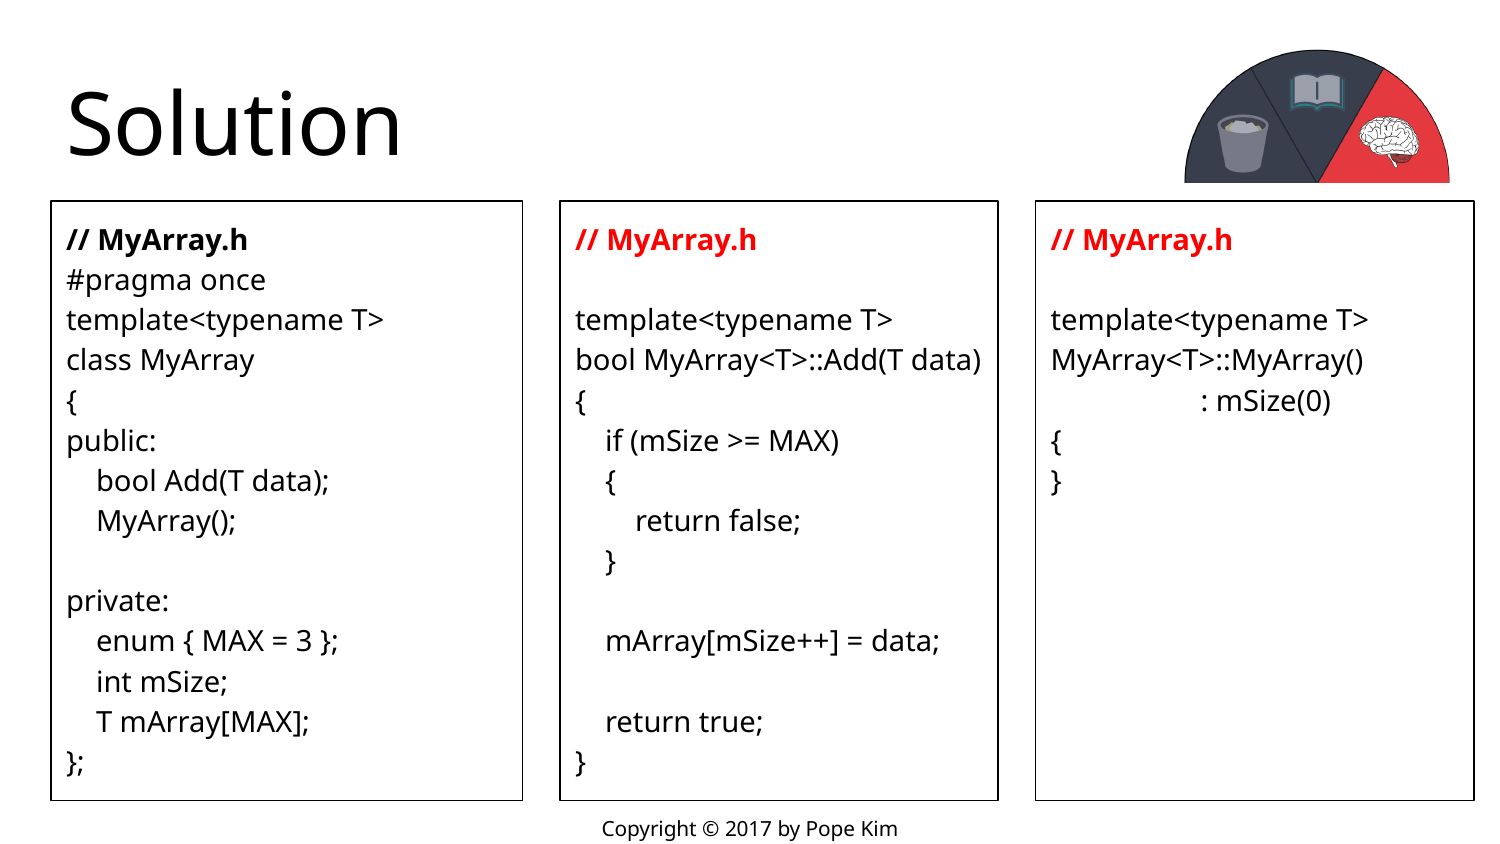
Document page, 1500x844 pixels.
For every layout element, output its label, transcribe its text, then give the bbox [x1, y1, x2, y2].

picture [1134, 0, 1500, 183]
list // MyArray.h #pragma once template<typename T> class MyArray { public: bool Add(T data); MyArray(); private: enum { MAX = 3 }; int mSize; T mArray[MAX]; }; [51, 200, 523, 801]
list // MyArray.h template<typename T> MyArray<T>::MyArray() : mSize(0) { } [1035, 200, 1474, 801]
title Solution [51, 51, 1449, 189]
list // MyArray.h template<typename T> bool MyArray<T>::Add(T data) { if (mSize >= MAX) { return false; } mArray[mSize++] = data; return true; } [559, 200, 999, 801]
